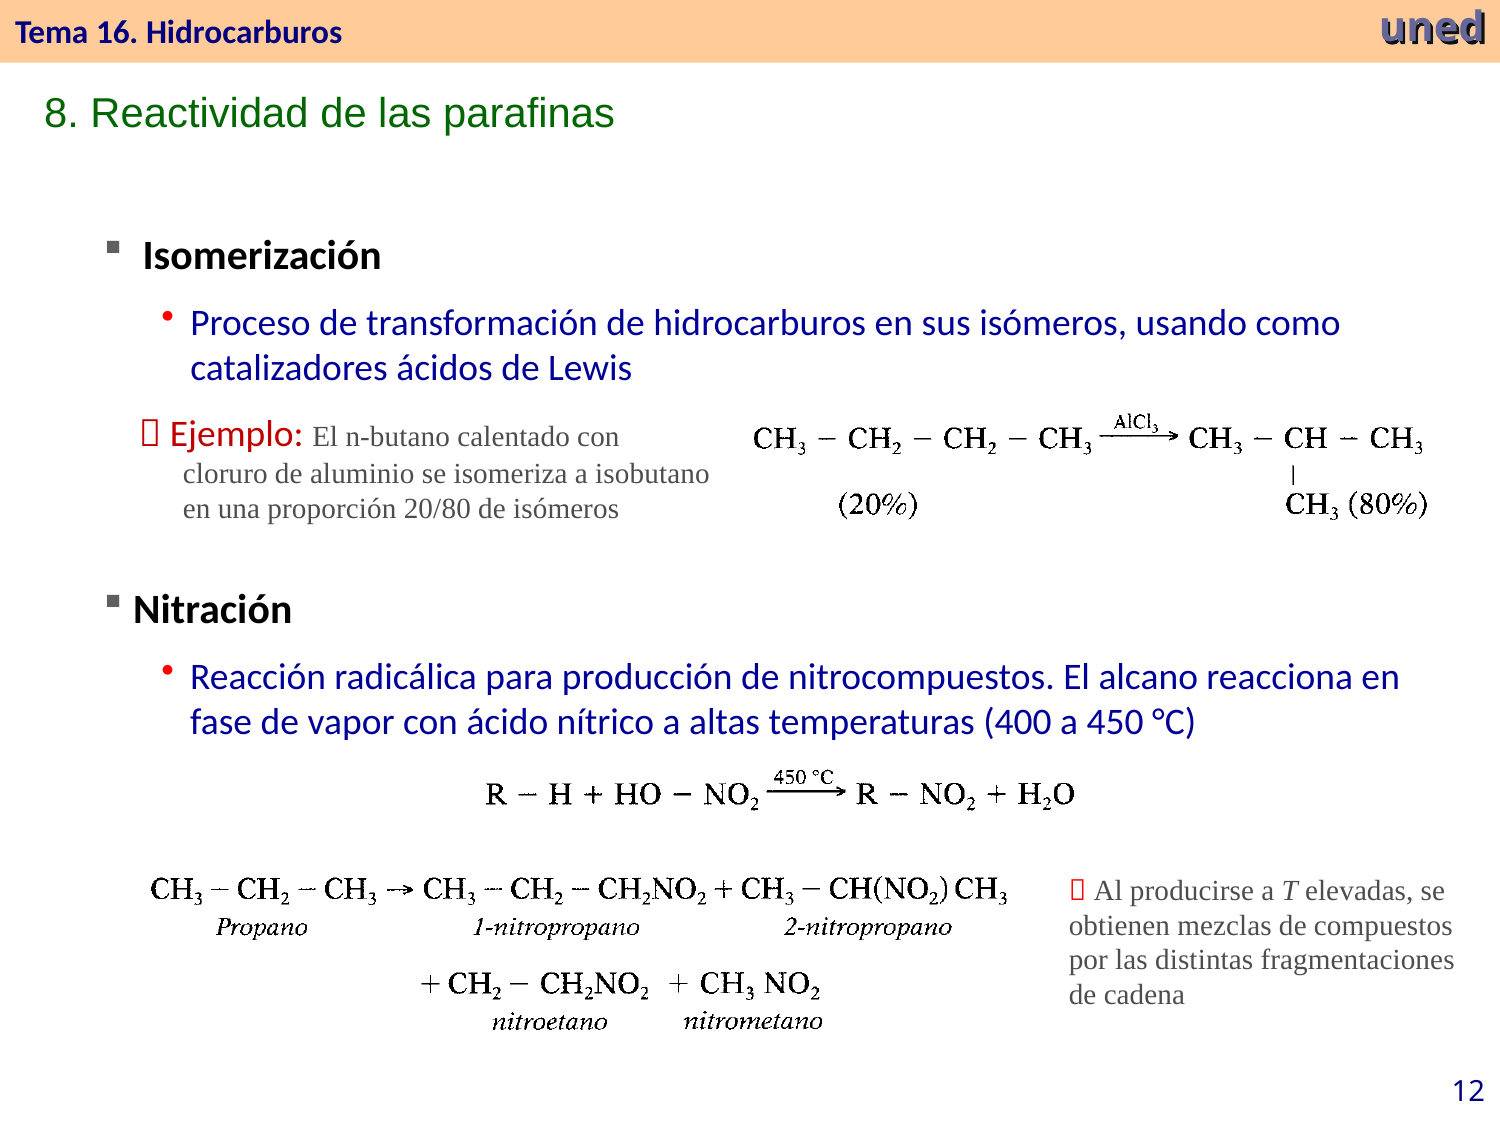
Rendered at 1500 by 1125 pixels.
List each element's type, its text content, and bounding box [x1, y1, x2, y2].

text_box 12 [1399, 1059, 1500, 1125]
text_box uned [1364, 0, 1500, 50]
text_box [416, 963, 829, 1037]
text_box 8. Reactividad de las parafinas [29, 78, 1168, 143]
text_box Nitración [88, 574, 810, 640]
picture [478, 762, 1081, 816]
text_box  Ejemplo: El n-butano calentado con cloruro de aluminio se isomeriza a isobutano en una proporción 20/80 de isómeros [123, 401, 727, 532]
picture [145, 869, 1014, 950]
text_box Reacción radicálica para producción de nitrocompuestos. El alcano reacciona en fase de vapor con ácido nítrico a altas temperaturas (400 a 450 °C) [146, 645, 1424, 750]
text_box  Al producirse a T elevadas, se obtienen mezclas de compuestos por las distintas fragmentaciones de cadena [1053, 863, 1500, 1019]
text_box Tema 16. Hidrocarburos [0, 0, 1088, 61]
text_box Isomerización [88, 220, 810, 286]
text_box [0, 0, 1500, 63]
text_box Proceso de transformación de hidrocarburos en sus isómeros, usando como catalizadores ácidos de Lewis [146, 290, 1436, 396]
picture [745, 408, 1436, 528]
